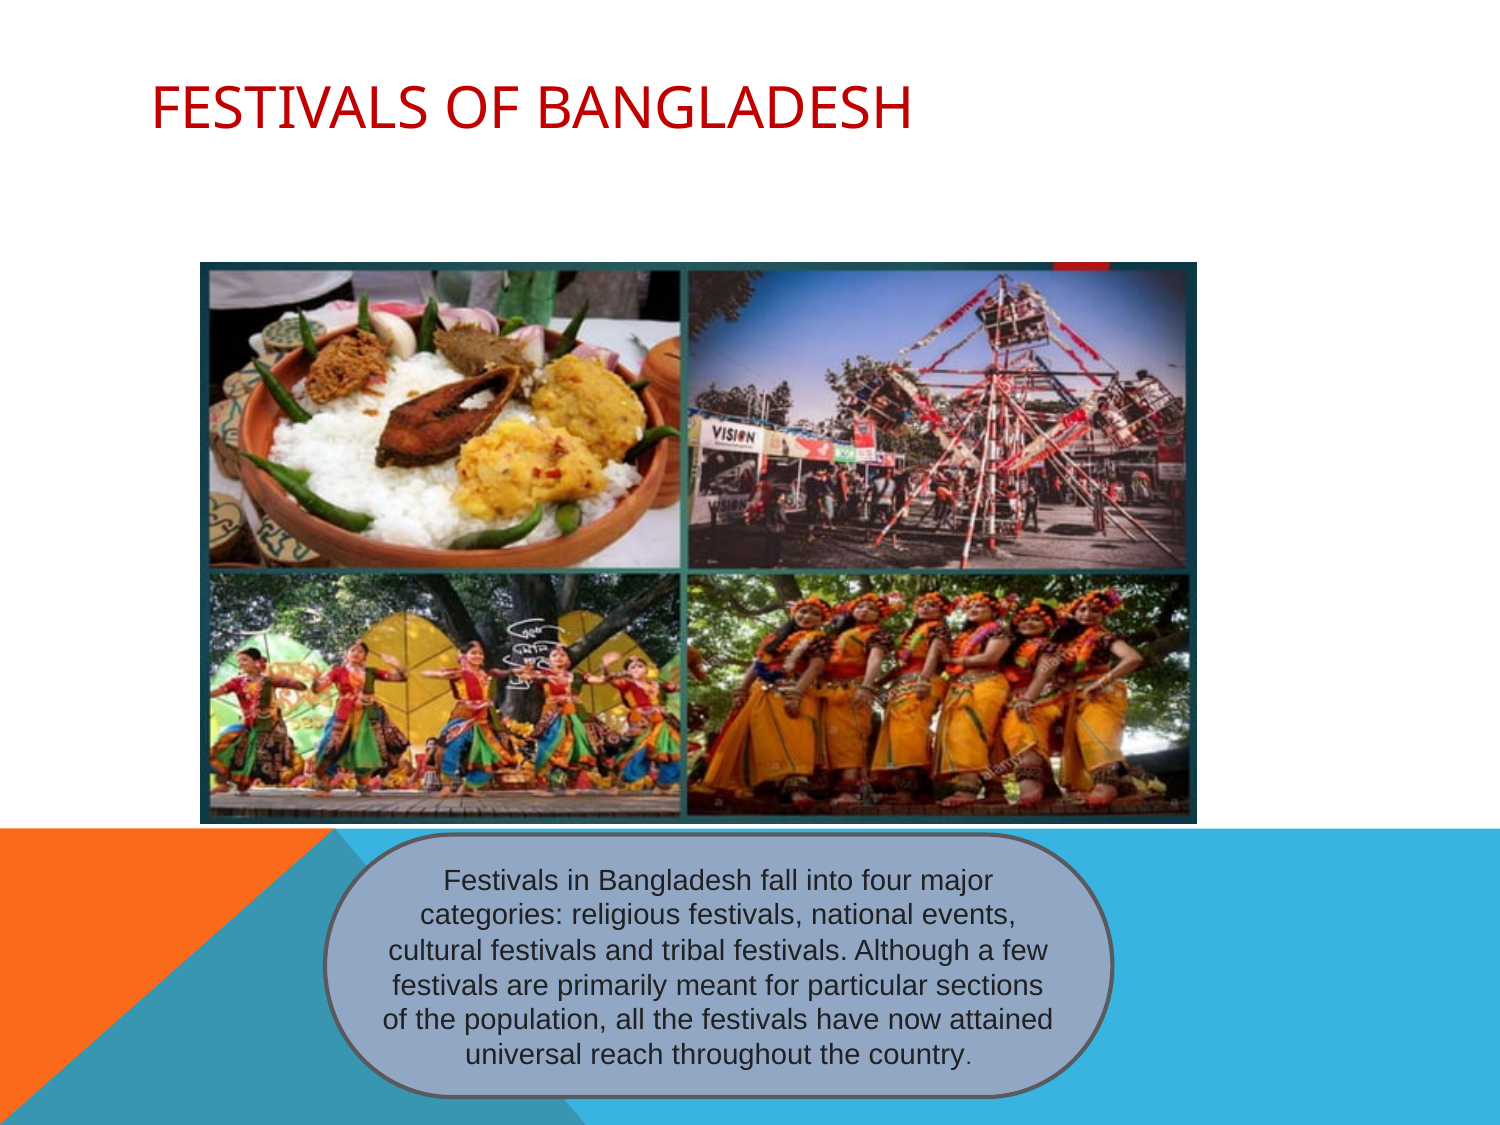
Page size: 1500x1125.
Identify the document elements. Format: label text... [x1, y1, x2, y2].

title Festivals Of Bangladesh [135, 60, 1369, 150]
picture [199, 262, 1198, 824]
text_box Festivals in Bangladesh fall into four major categories: religious festivals, national events, cultural festivals and tribal festivals. Although a few festivals are primarily meant for particular sections of the population, all the festivals have now attained universal reach throughout the country. [322, 833, 1115, 1100]
